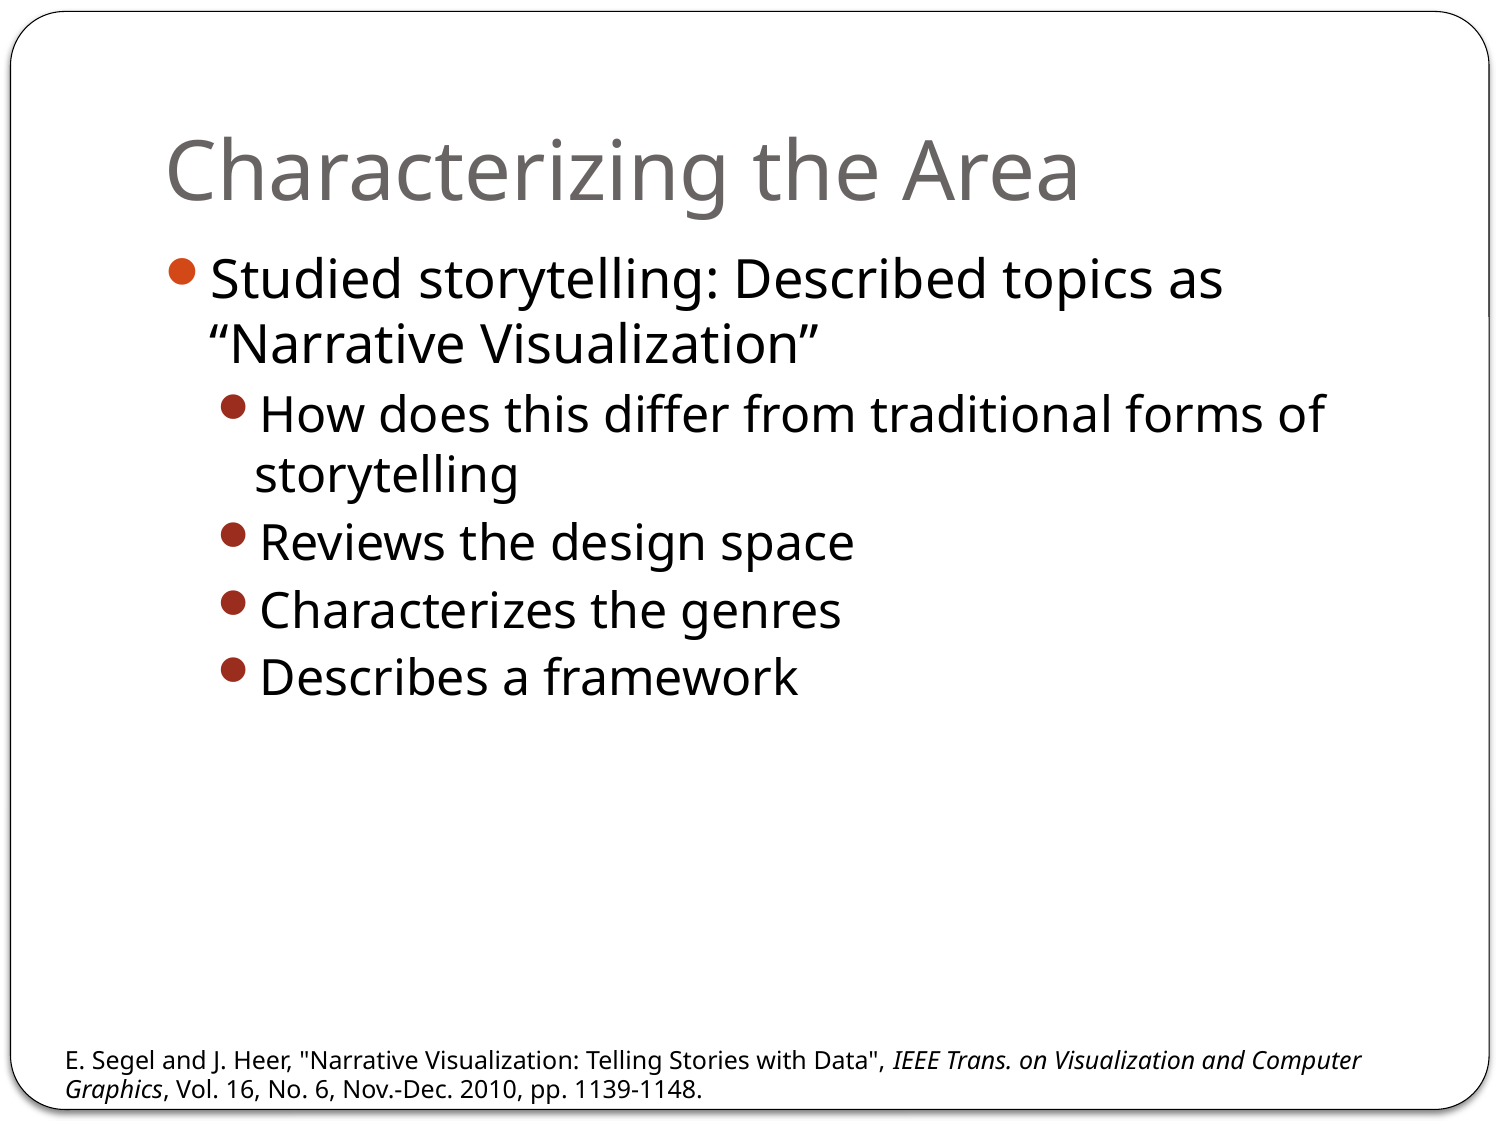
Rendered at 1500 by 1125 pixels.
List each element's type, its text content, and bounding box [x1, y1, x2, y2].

list Studied storytelling: Described topics as “Narrative Visualization” How does this differ from traditional forms of storytelling Reviews the design space Characterizes the genres Describes a framework [150, 237, 1425, 988]
title Characterizing the Area [150, 45, 1425, 233]
text_box E. Segel and J. Heer, "Narrative Visualization: Telling Stories with Data", IEEE Trans. on Visualization and Computer Graphics, Vol. 16, No. 6, Nov.-Dec. 2010, pp. 1139-1148. [50, 1036, 1450, 1112]
